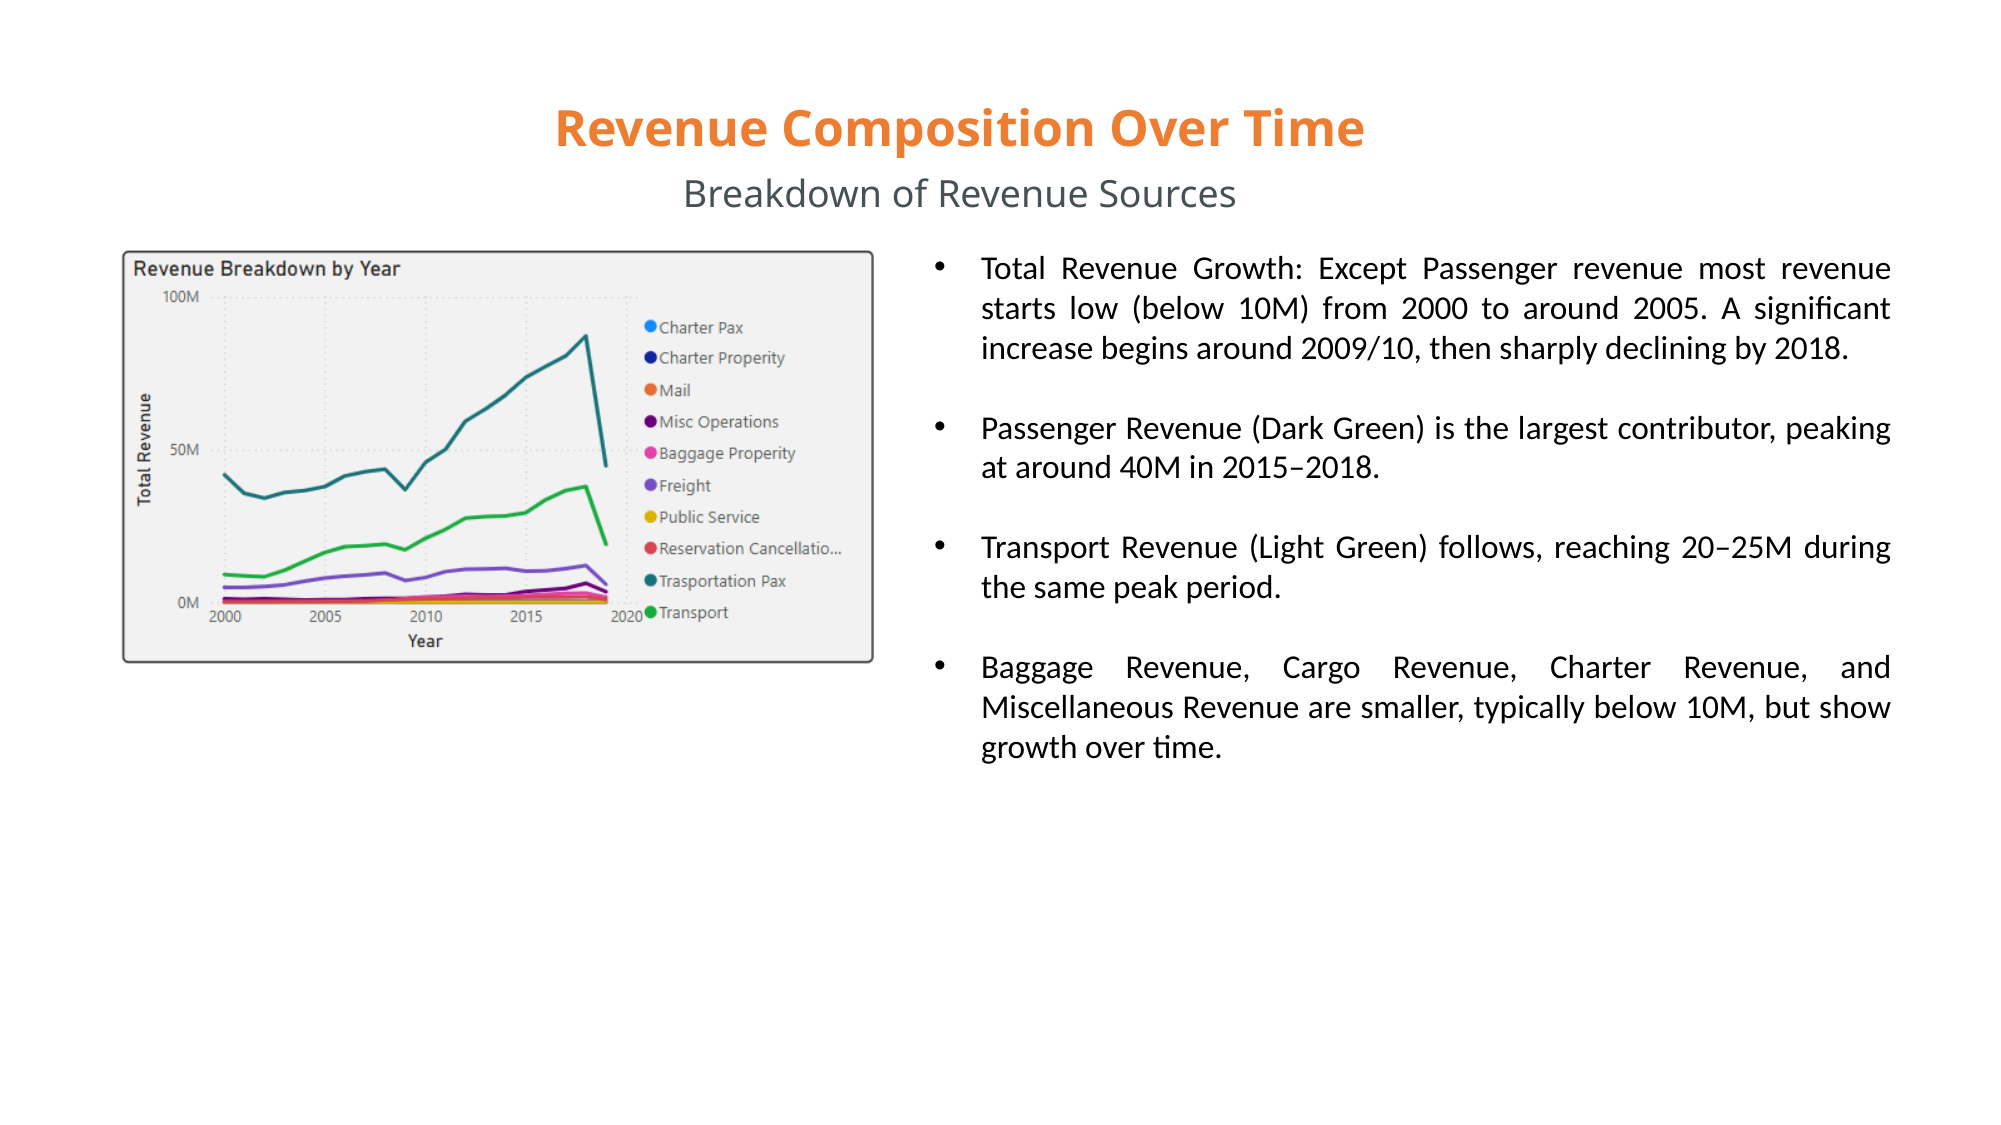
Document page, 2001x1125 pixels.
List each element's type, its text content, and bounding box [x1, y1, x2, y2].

text_box Total Revenue Growth: Except Passenger revenue most revenue starts low (below 10M) from 2000 to around 2005. A significant increase begins around 2009/10, then sharply declining by 2018. Passenger Revenue (Dark Green) is the largest contributor, peaking at around 40M in 2015–2018. Transport Revenue (Light Green) follows, reaching 20–25M during the same peak period. Baggage Revenue, Cargo Revenue, Charter Revenue, and Miscellaneous Revenue are smaller, typically below 10M, but show growth over time. [919, 238, 1908, 813]
picture [114, 242, 879, 671]
text_box Revenue Composition Over Time [459, 89, 1461, 162]
text_box Breakdown of Revenue Sources [311, 162, 1609, 223]
